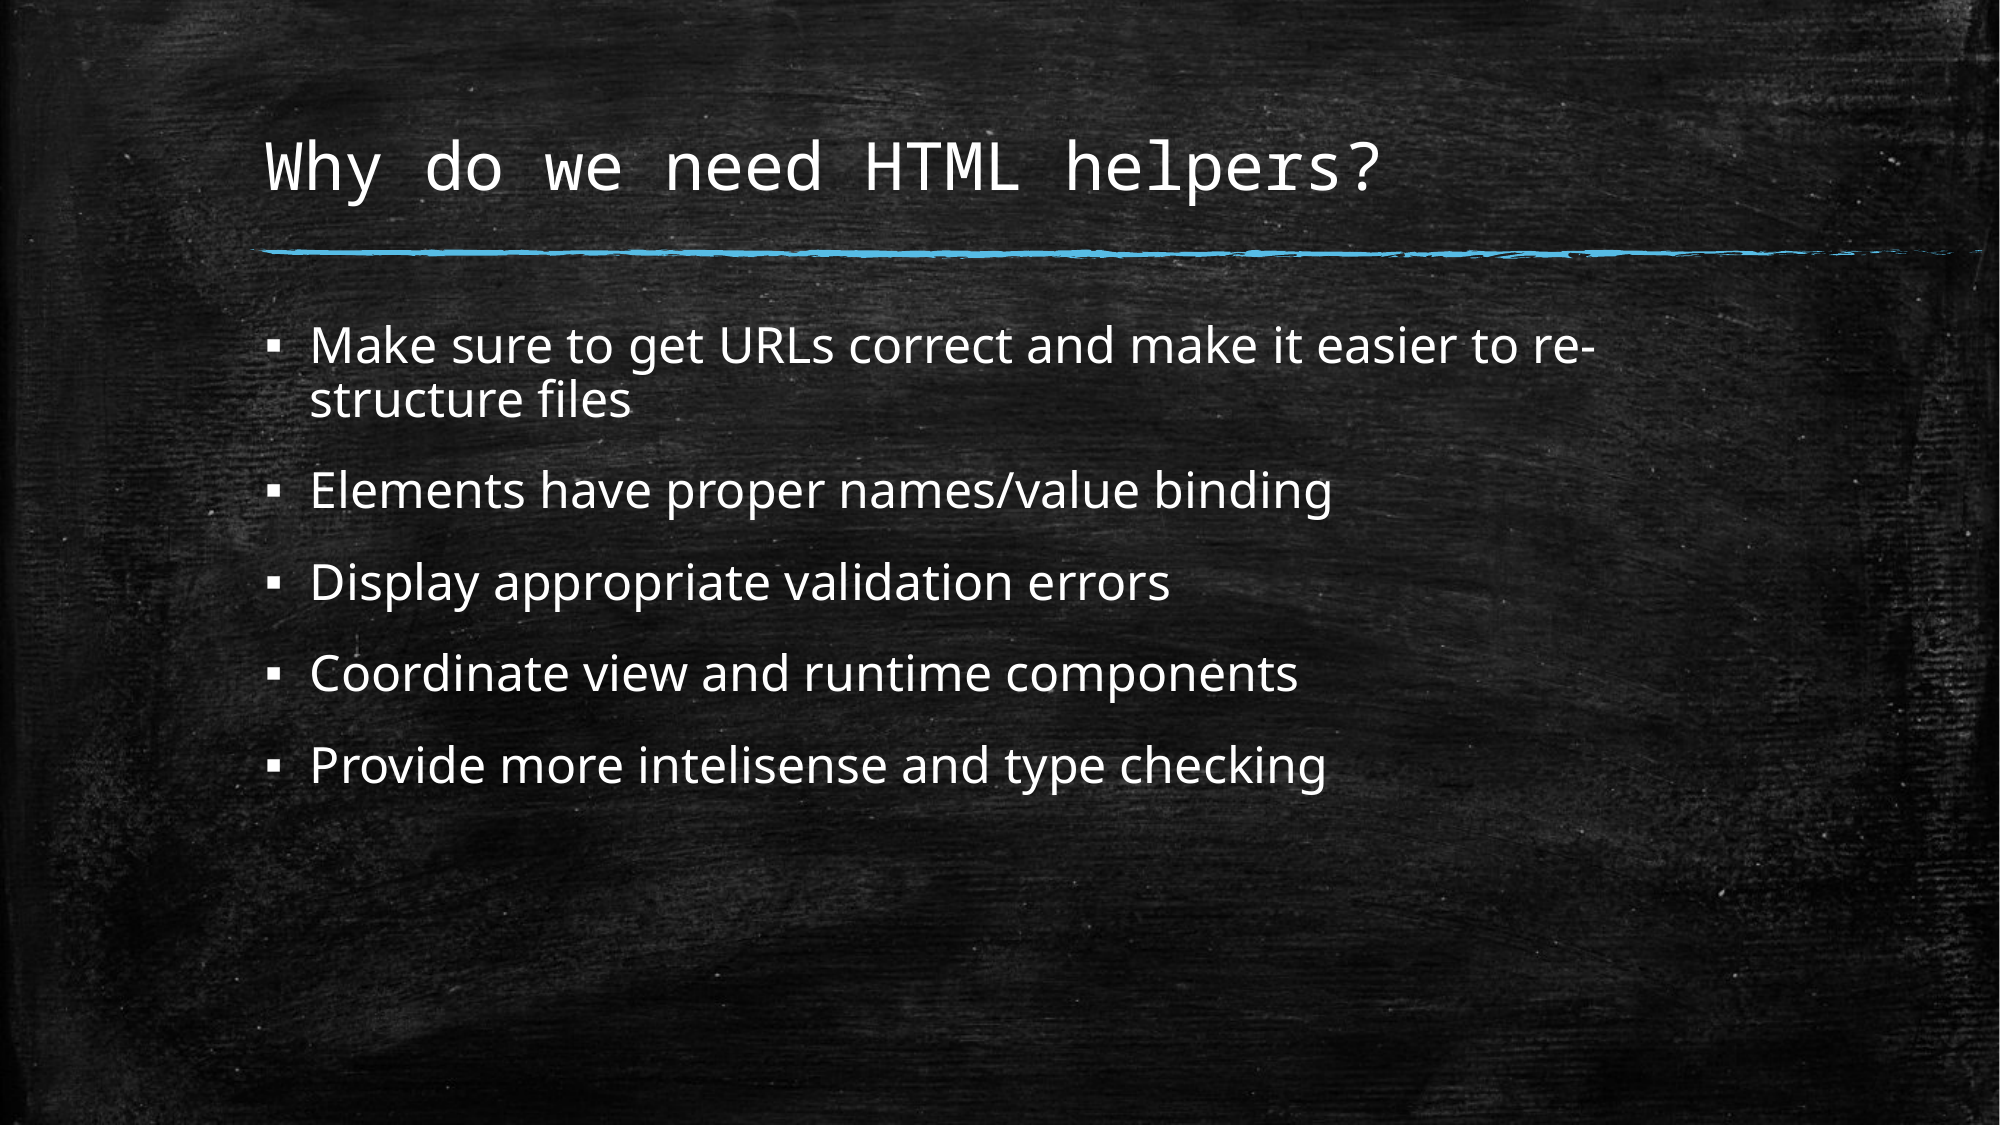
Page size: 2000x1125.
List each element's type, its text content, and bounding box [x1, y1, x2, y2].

title Why do we need HTML helpers? [249, 45, 1750, 213]
list Make sure to get URLs correct and make it easier to re-structure files Elements have proper names/value binding Display appropriate validation errors Coordinate view and runtime components Provide more intelisense and type checking [249, 312, 1750, 1013]
